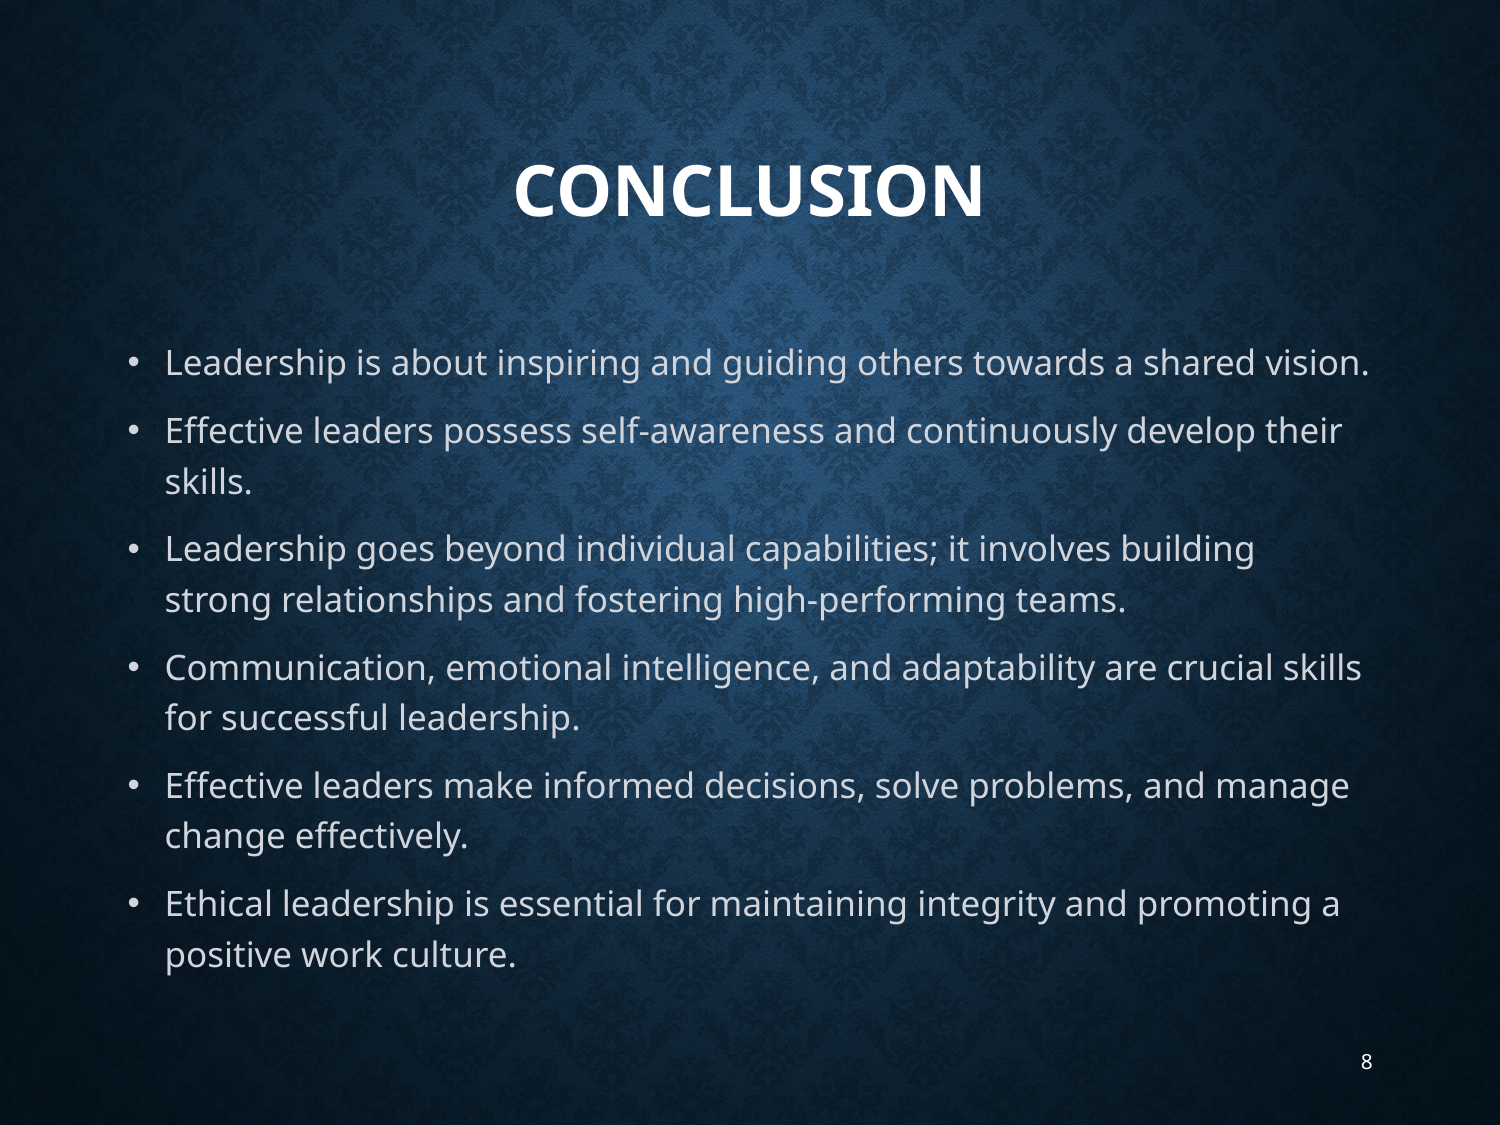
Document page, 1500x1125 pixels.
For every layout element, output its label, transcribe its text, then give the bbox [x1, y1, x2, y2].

slide_number 8 [1074, 1025, 1388, 1100]
list Leadership is about inspiring and guiding others towards a shared vision. Effective leaders possess self-awareness and continuously develop their skills. Leadership goes beyond individual capabilities; it involves building strong relationships and fostering high-performing teams. Communication, emotional intelligence, and adaptability are crucial skills for successful leadership. Effective leaders make informed decisions, solve problems, and manage change effectively. Ethical leadership is essential for maintaining integrity and promoting a positive work culture. [112, 324, 1388, 1000]
title Conclusion [112, 99, 1388, 288]
